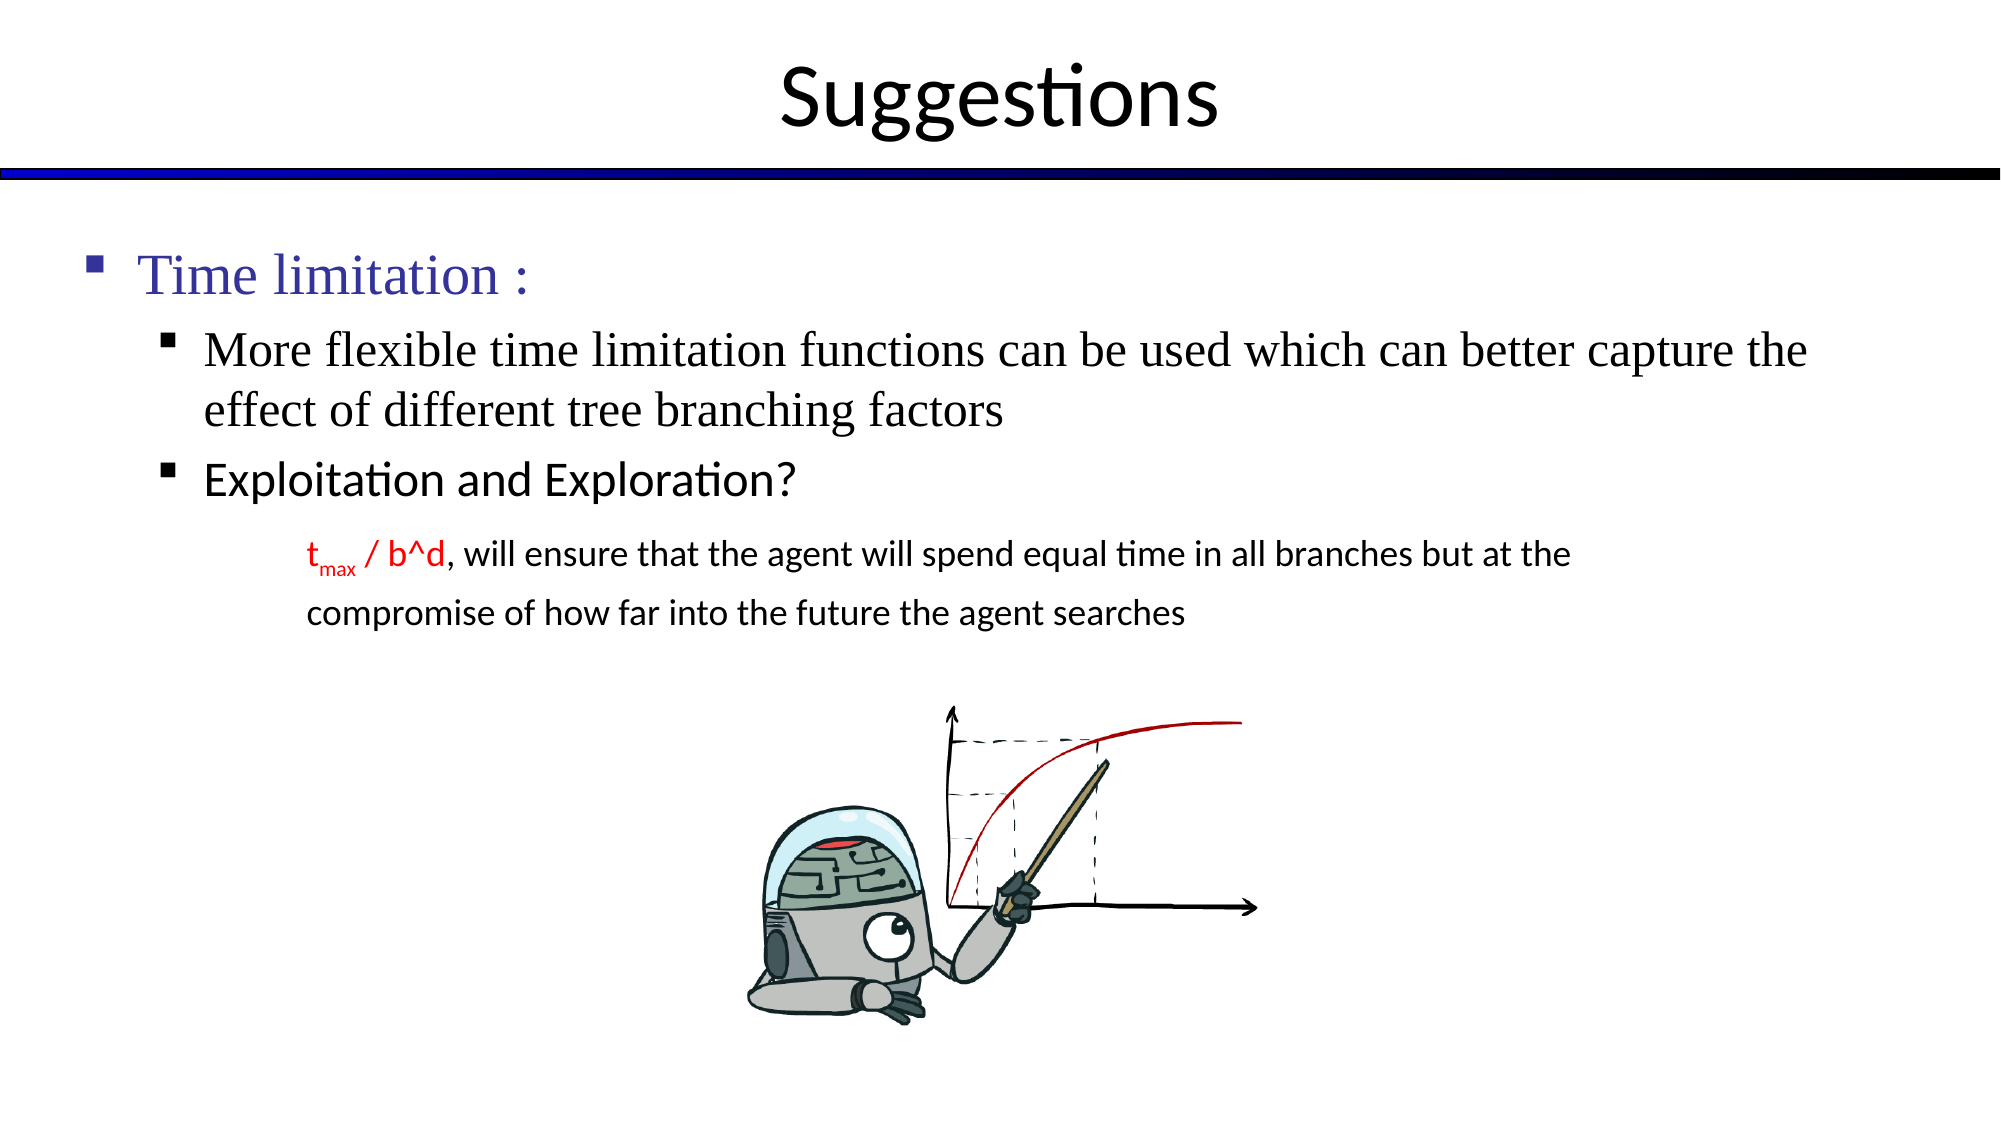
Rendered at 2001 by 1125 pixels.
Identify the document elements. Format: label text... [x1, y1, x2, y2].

list Time limitation : More flexible time limitation functions can be used which can better capture the effect of different tree branching factors Exploitation and Exploration? tmax / b^d, will ensure that the agent will spend equal time in all branches but at the compromise of how far into the future the agent searches [66, 228, 1934, 1006]
picture [728, 674, 1272, 1030]
title Suggestions [0, 0, 2000, 184]
